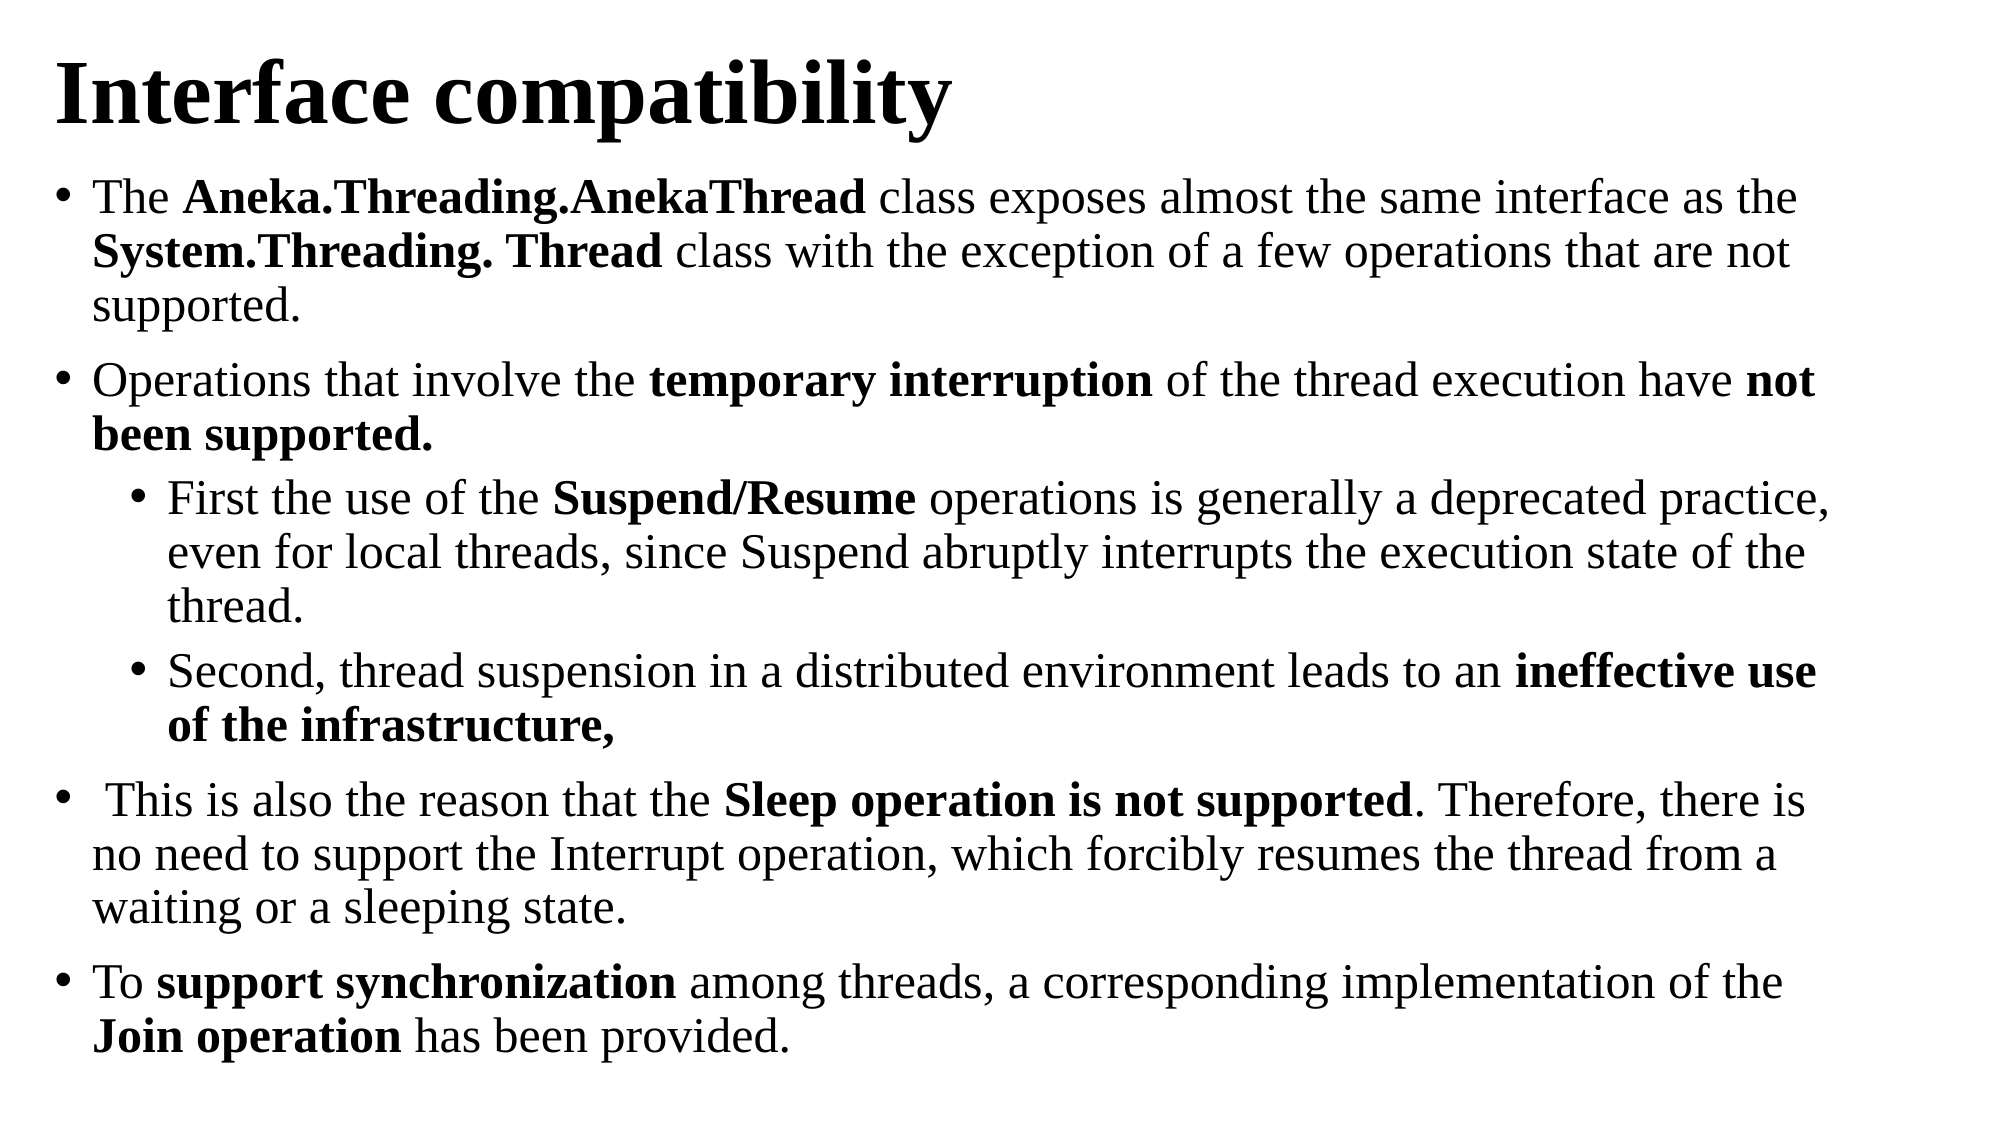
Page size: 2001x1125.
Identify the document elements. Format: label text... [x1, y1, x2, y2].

title Interface compatibility [39, 0, 1765, 163]
list The Aneka.Threading.AnekaThread class exposes almost the same interface as the System.Threading. Thread class with the exception of a few operations that are not supported. Operations that involve the temporary interruption of the thread execution have not been supported. First the use of the Suspend/Resume operations is generally a deprecated practice, even for local threads, since Suspend abruptly interrupts the execution state of the thread. Second, thread suspension in a distributed environment leads to an ineffective use of the infrastructure, This is also the reason that the Sleep operation is not supported. Therefore, there is no need to support the Interrupt operation, which forcibly resumes the thread from a waiting or a sleeping state. To support synchronization among threads, a corresponding implementation of the Join operation has been provided. [39, 163, 1863, 1125]
